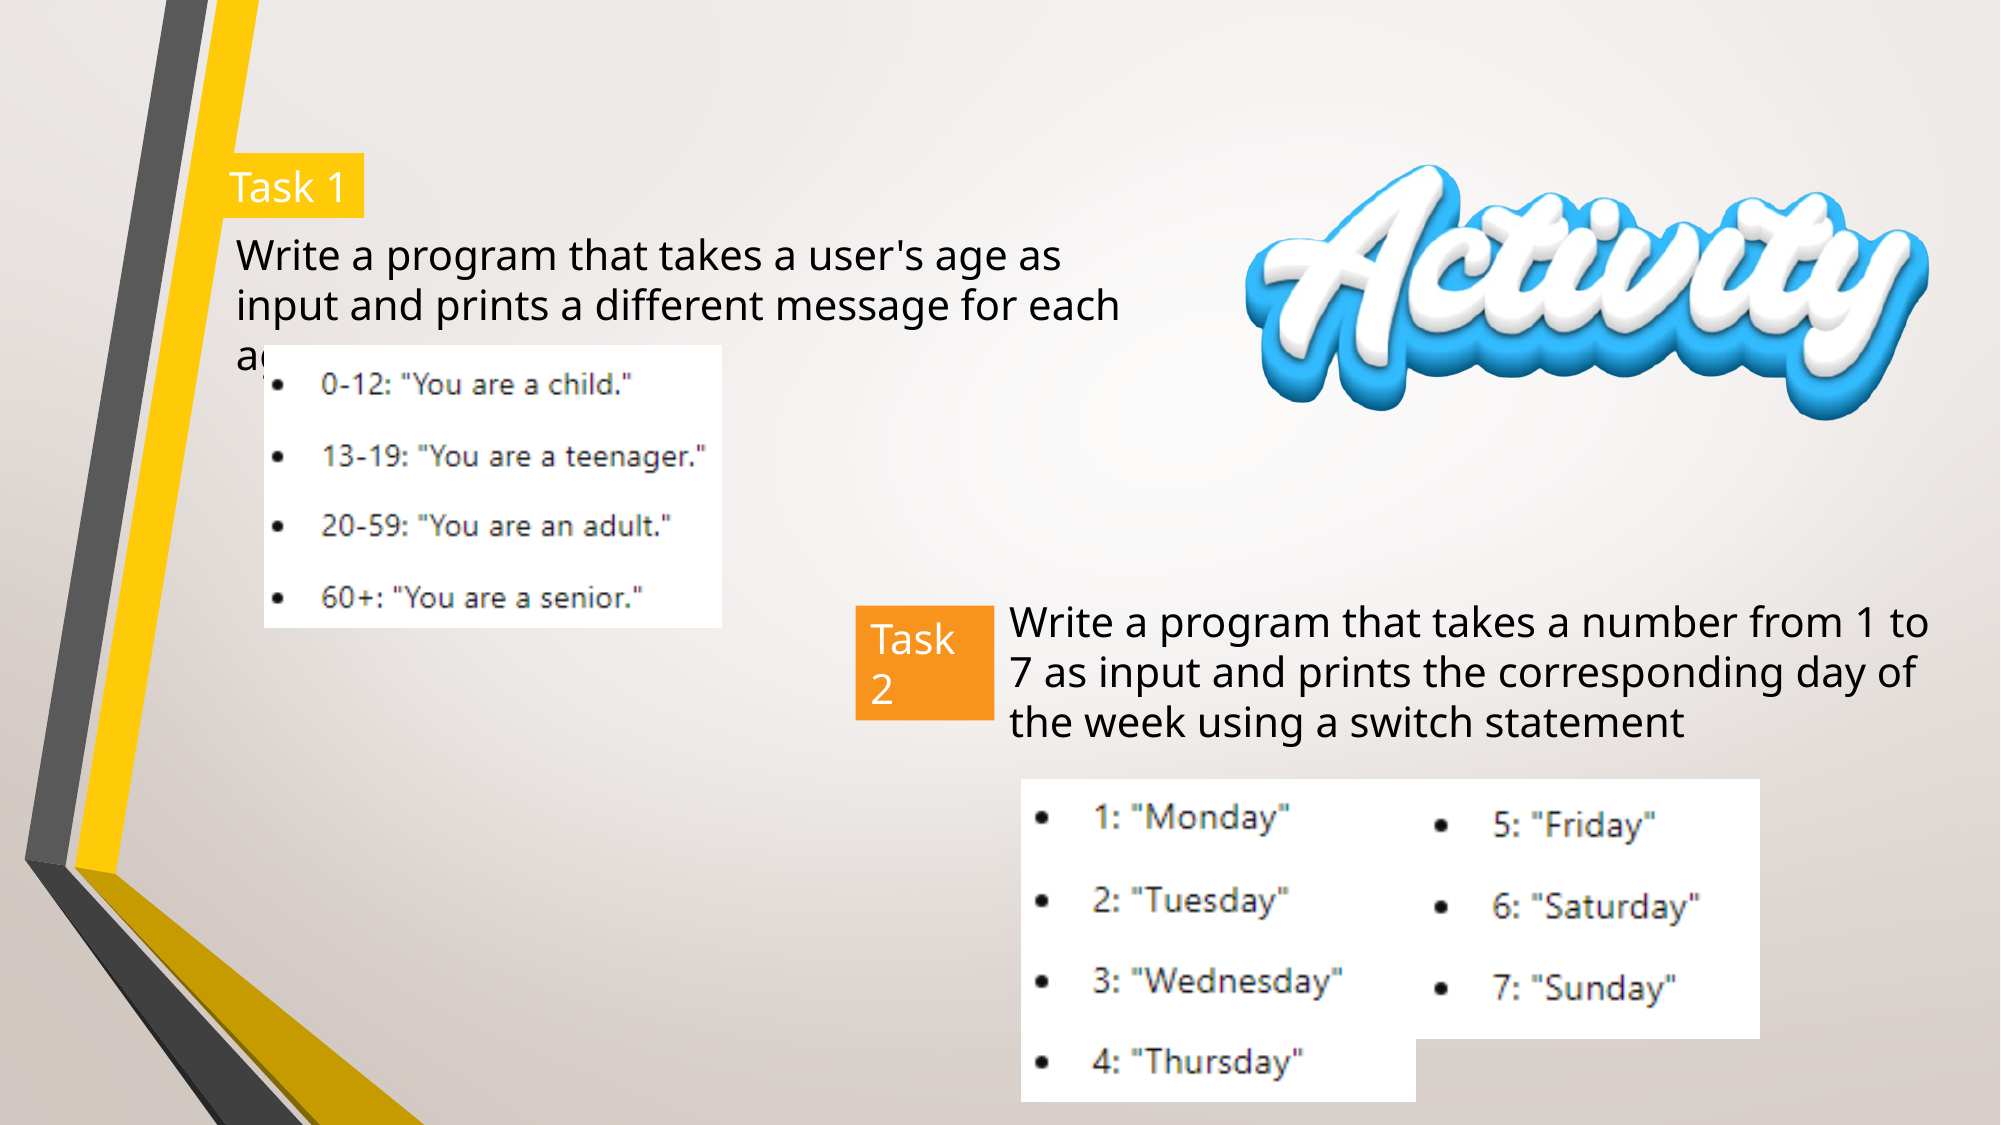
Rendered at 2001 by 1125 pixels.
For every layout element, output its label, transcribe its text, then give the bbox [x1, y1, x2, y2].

text_box Write a program that takes a number from 1 to 7 as input and prints the corresponding day of the week using a switch statement [994, 588, 1972, 753]
text_box Write a program that takes a user's age as input and prints a different message for each age group [221, 221, 1157, 387]
picture [264, 344, 722, 628]
picture [1021, 778, 1760, 1103]
picture [1231, 152, 1944, 452]
text_box Task 2 [855, 605, 994, 721]
text_box Task 1 [214, 153, 365, 218]
